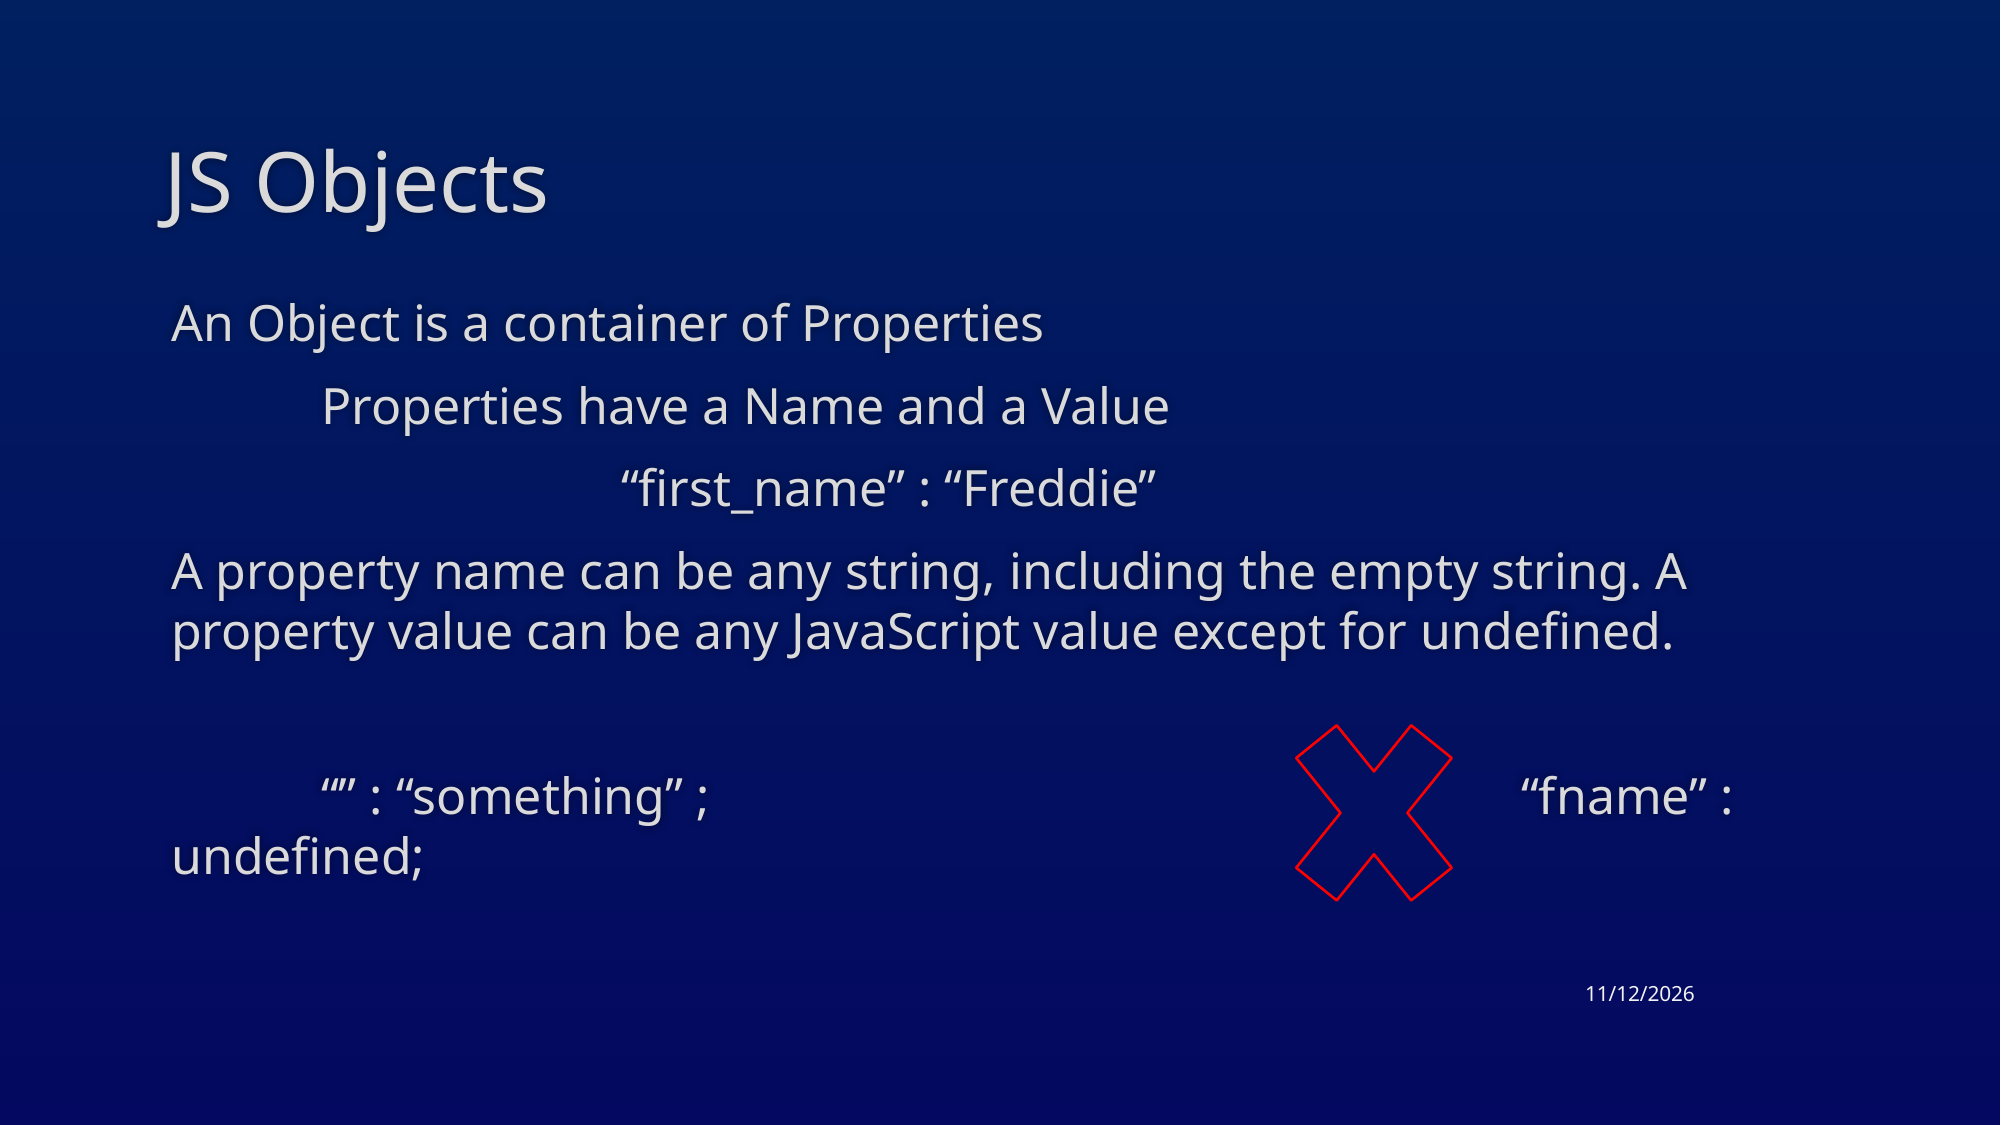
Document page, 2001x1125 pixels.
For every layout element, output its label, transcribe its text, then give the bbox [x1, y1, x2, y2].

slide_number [1259, 965, 1710, 1025]
list An Object is a container of Properties Properties have a Name and a Value “first_name” : “Freddie” A property name can be any string, including the empty string. A property value can be any JavaScript value except for undefined. “” : “something” ; “fname” : undefined; [149, 284, 1849, 950]
title JS Objects [149, 99, 1849, 260]
